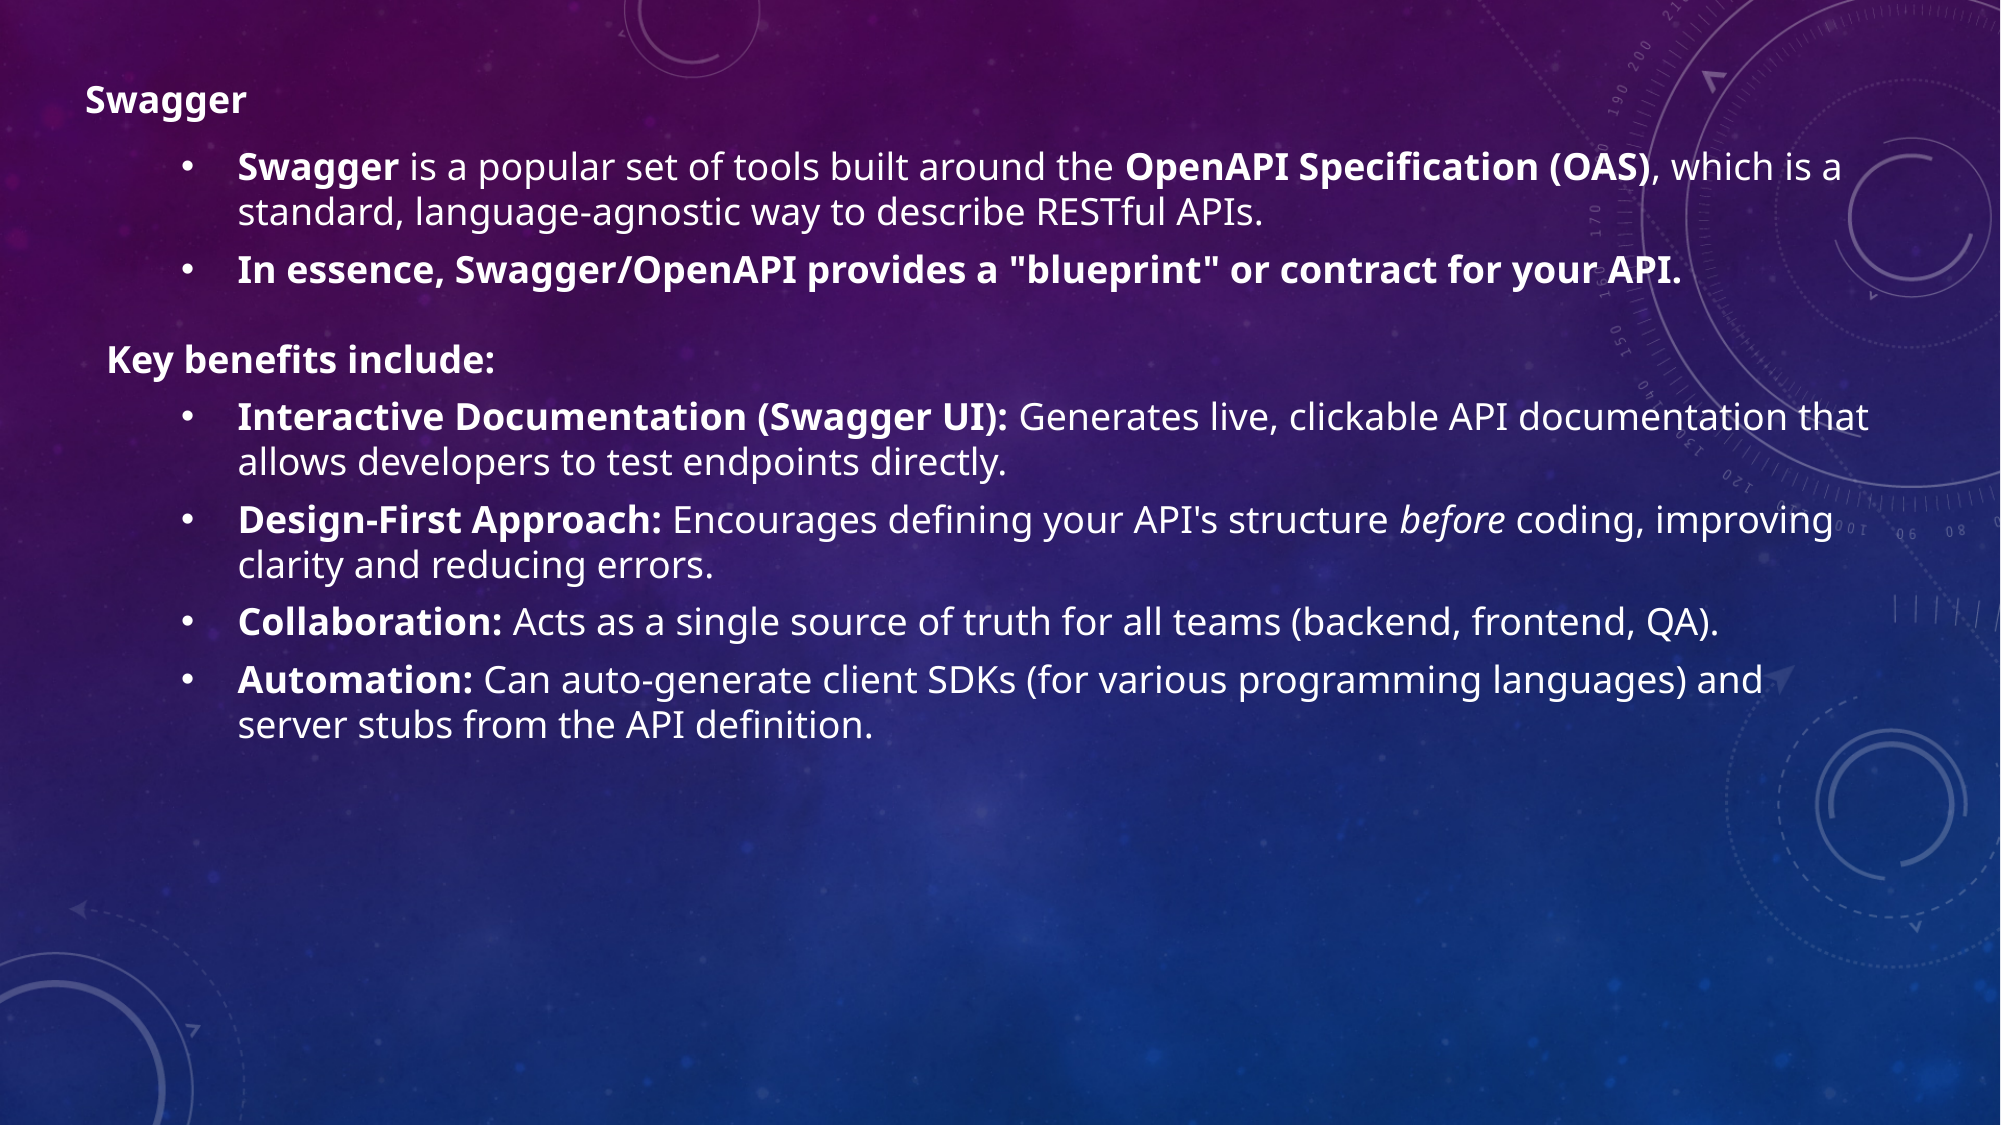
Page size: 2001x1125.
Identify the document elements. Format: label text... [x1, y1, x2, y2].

text_box Swagger is a popular set of tools built around the OpenAPI Specification (OAS), which is a standard, language-agnostic way to describe RESTful APIs. In essence, Swagger/OpenAPI provides a "blueprint" or contract for your API. Key benefits include: Interactive Documentation (Swagger UI): Generates live, clickable API documentation that allows developers to test endpoints directly. Design-First Approach: Encourages defining your API's structure before coding, improving clarity and reducing errors. Collaboration: Acts as a single source of truth for all teams (backend, frontend, QA). Automation: Can auto-generate client SDKs (for various programming languages) and server stubs from the API definition. [91, 135, 1890, 811]
text_box Swagger [70, 68, 1000, 129]
picture [0, 0, 2001, 1125]
